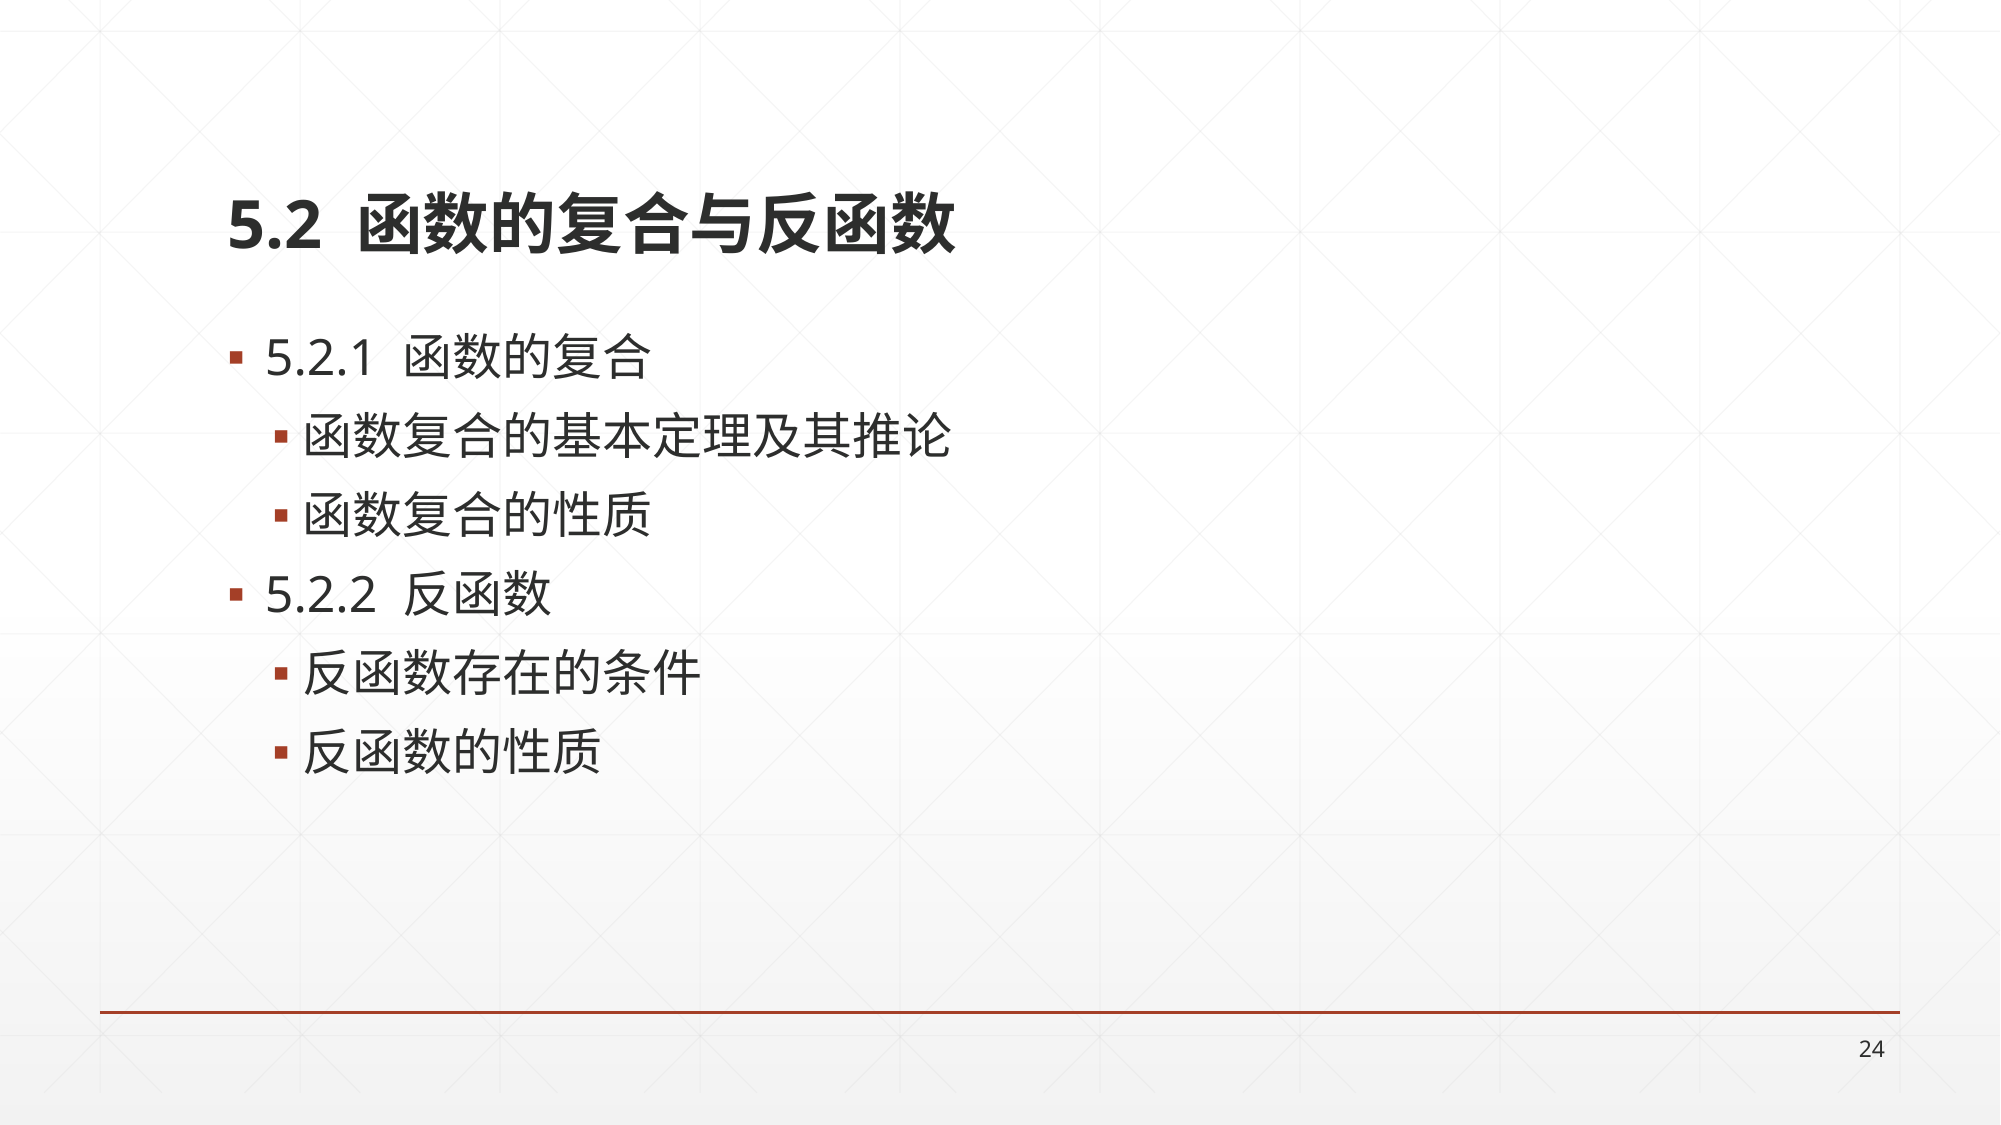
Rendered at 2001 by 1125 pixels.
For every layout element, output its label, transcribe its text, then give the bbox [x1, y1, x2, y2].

text_box 5.2 函数的复合与反函数 [212, 82, 1788, 271]
slide_number 24 [1749, 1031, 1901, 1069]
list 5.2.1 函数的复合 函数复合的基本定理及其推论 函数复合的性质 5.2.2 反函数 反函数存在的条件 反函数的性质 [212, 324, 1788, 950]
